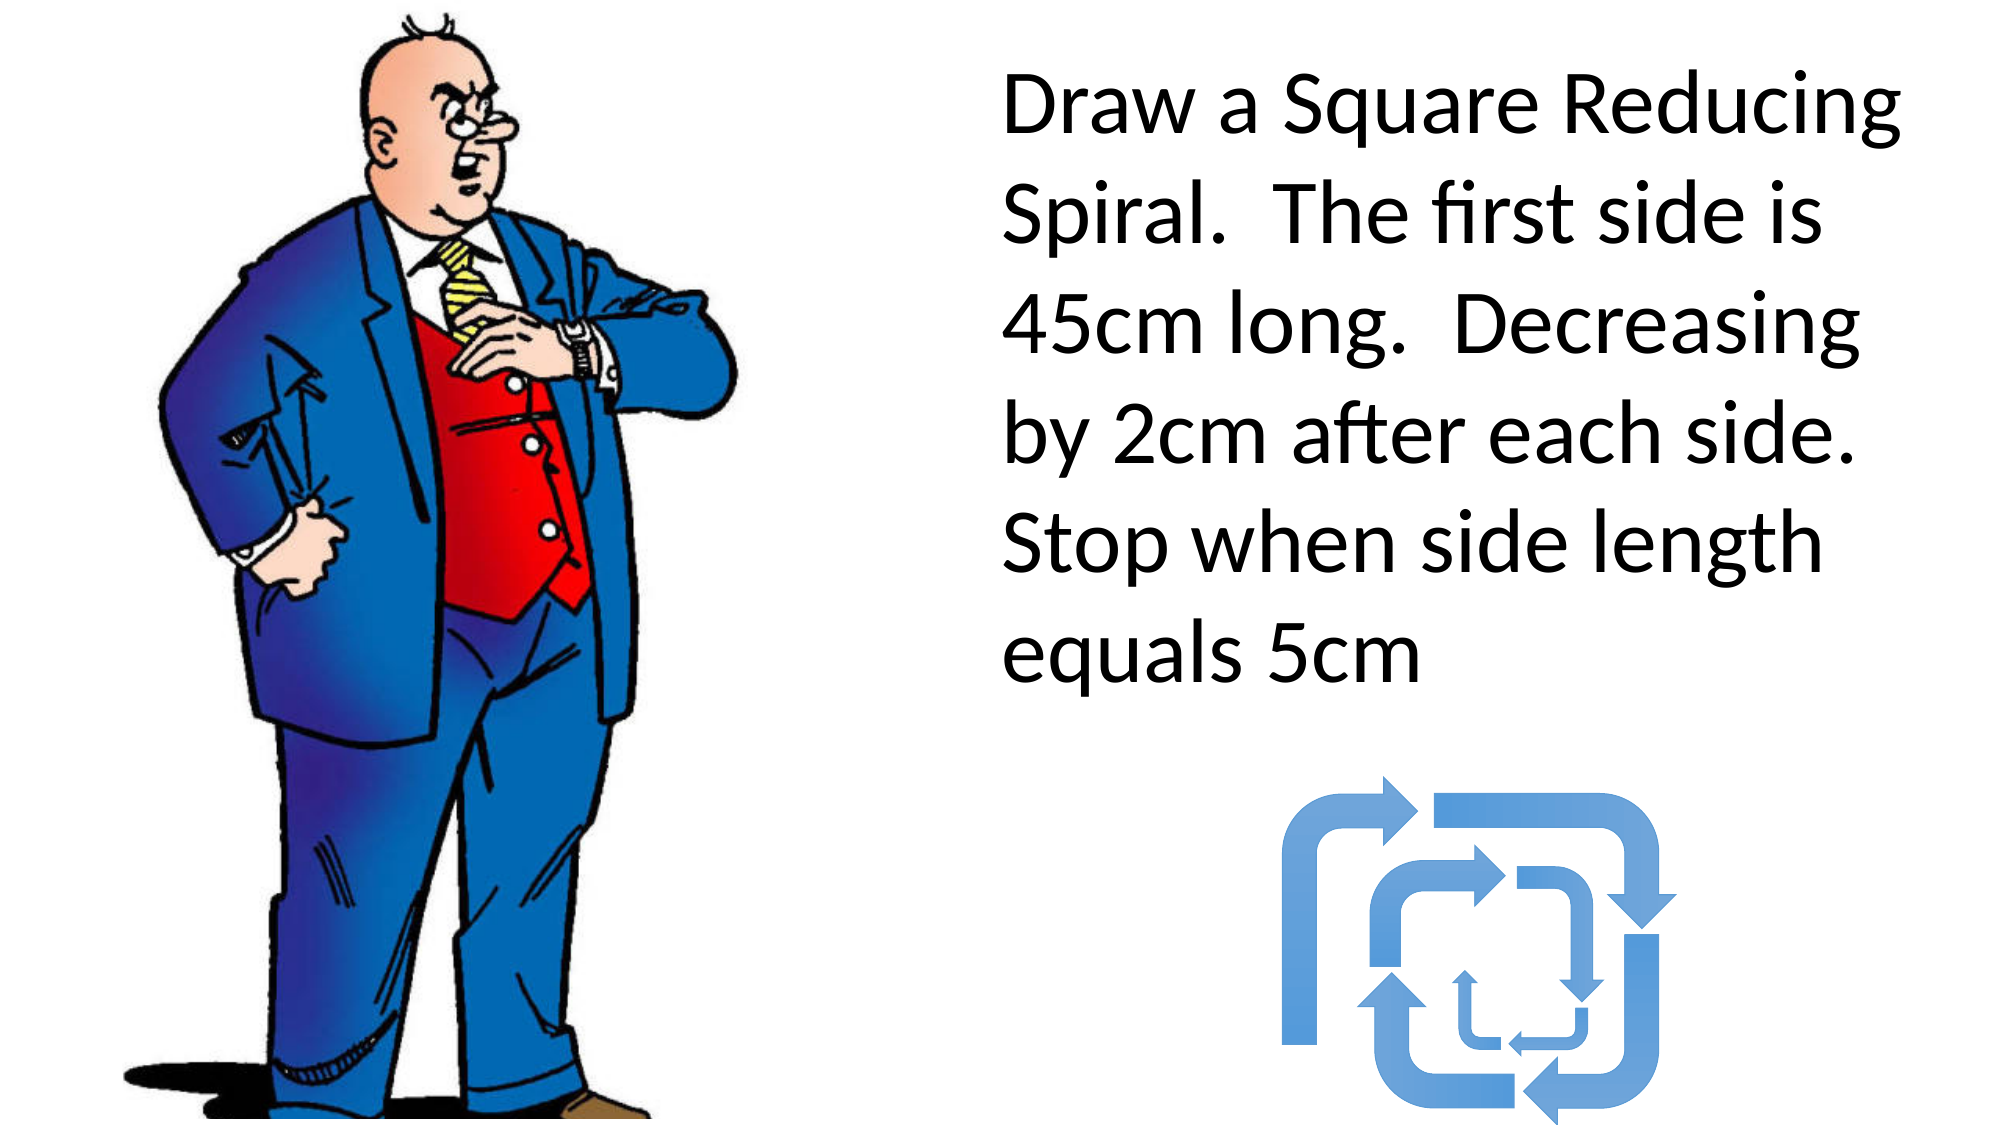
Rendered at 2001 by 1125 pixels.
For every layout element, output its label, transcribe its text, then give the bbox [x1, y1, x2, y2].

text_box [1356, 972, 1515, 1109]
text_box Draw a Square Reducing Spiral. The first side is 45cm long. Decreasing by 2cm after each side. Stop when side length equals 5cm [986, 34, 1954, 709]
text_box [1369, 844, 1506, 967]
text_box [1508, 1007, 1589, 1057]
picture [122, 0, 748, 1119]
text_box [1281, 776, 1419, 1045]
text_box [1451, 969, 1501, 1050]
text_box [1433, 792, 1677, 930]
text_box [1516, 866, 1605, 1003]
text_box [1522, 934, 1660, 1125]
